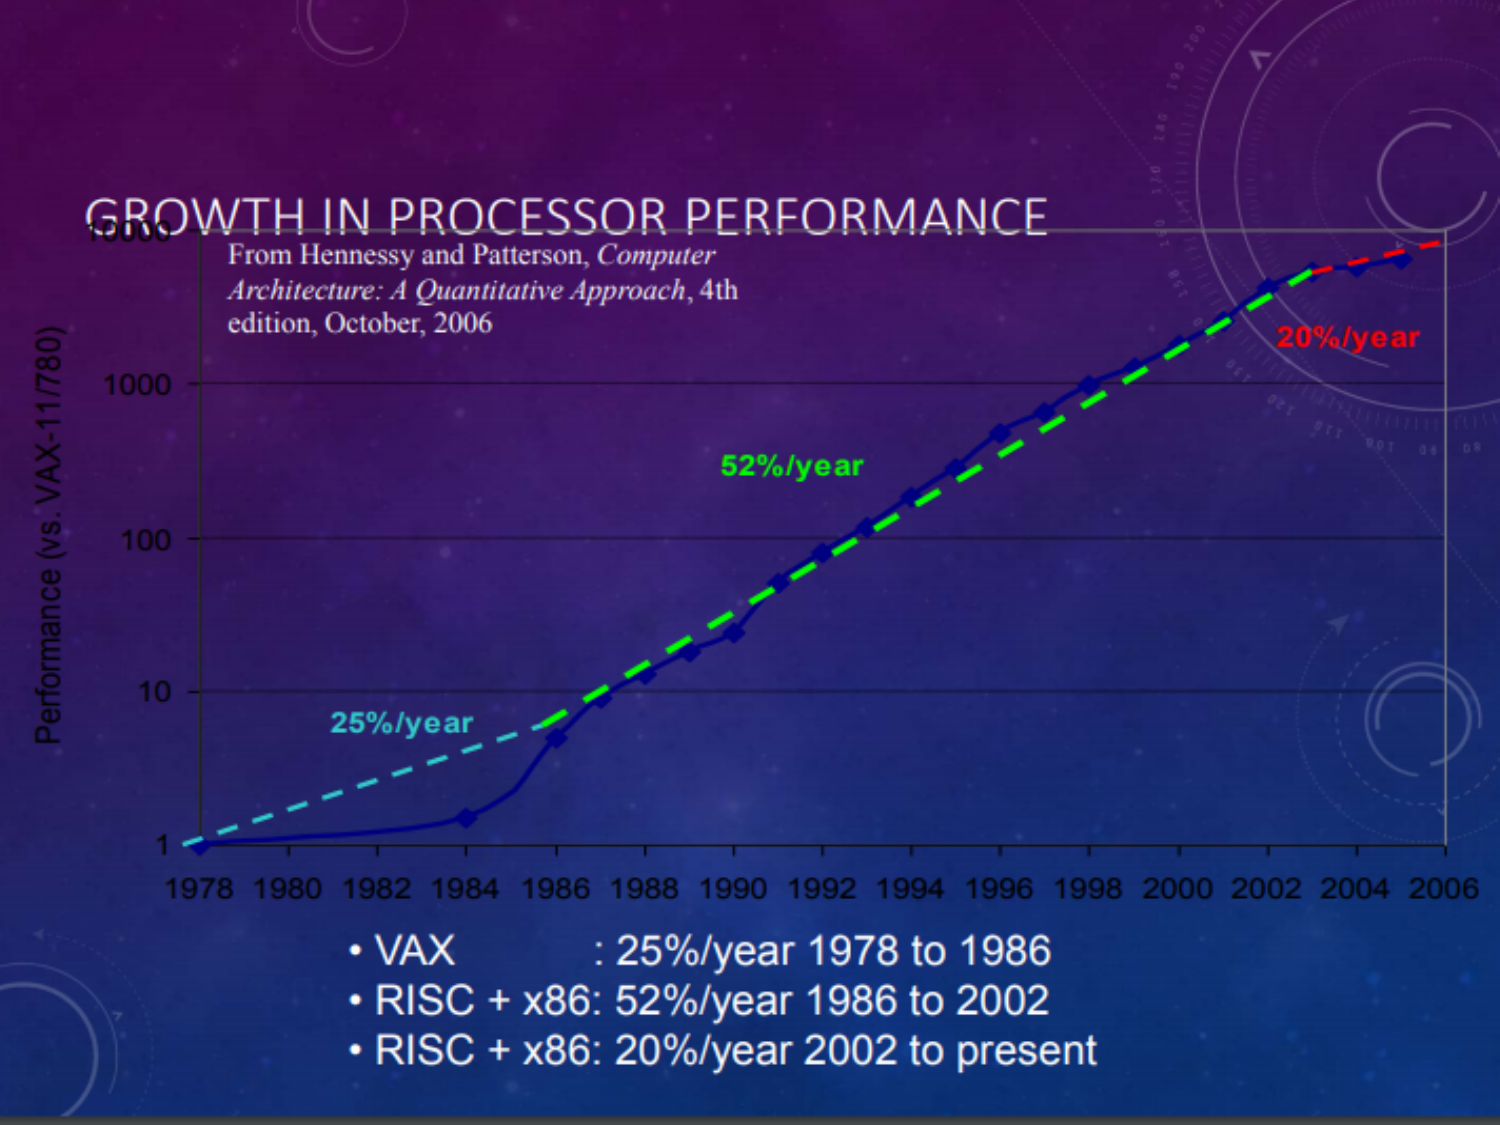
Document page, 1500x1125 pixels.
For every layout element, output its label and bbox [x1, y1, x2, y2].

list [0, 0, 1500, 1125]
